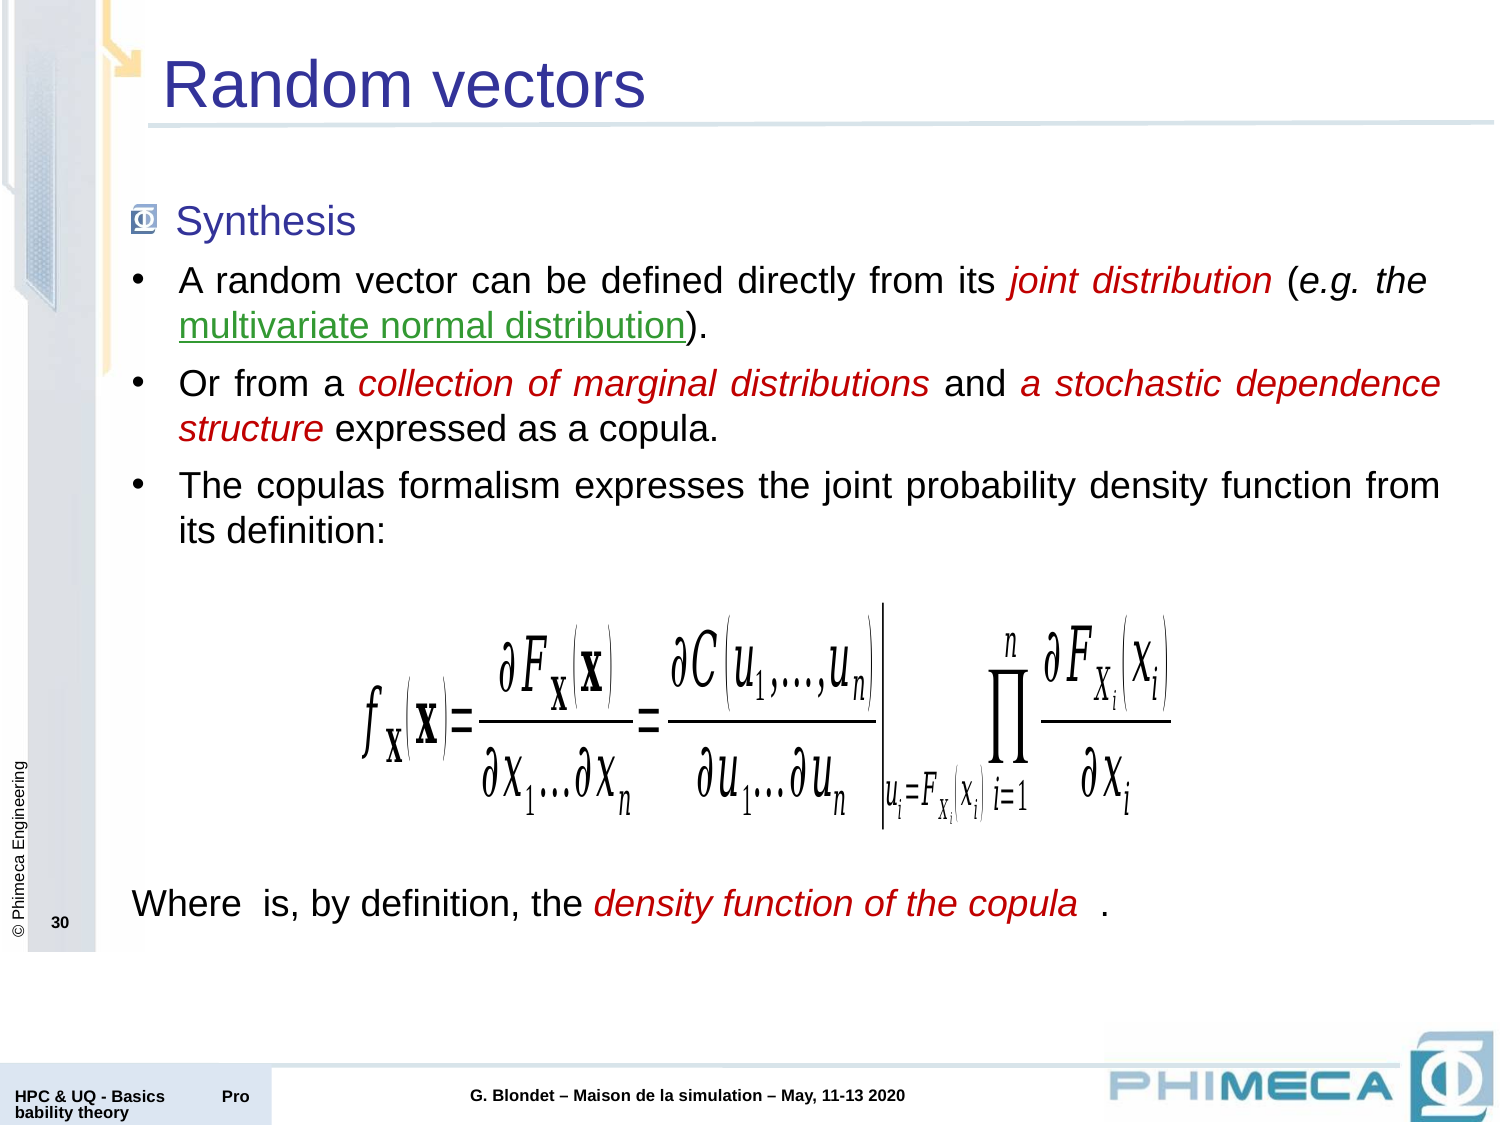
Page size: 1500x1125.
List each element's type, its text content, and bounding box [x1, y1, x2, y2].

slide_number 30 [21, 891, 99, 952]
text_box Random vectors [145, 24, 1456, 138]
picture [2, 0, 157, 952]
picture [1104, 1022, 1500, 1122]
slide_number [272, 1065, 1105, 1125]
footer HPC & UQ - Basics Probability theory [0, 1065, 272, 1125]
